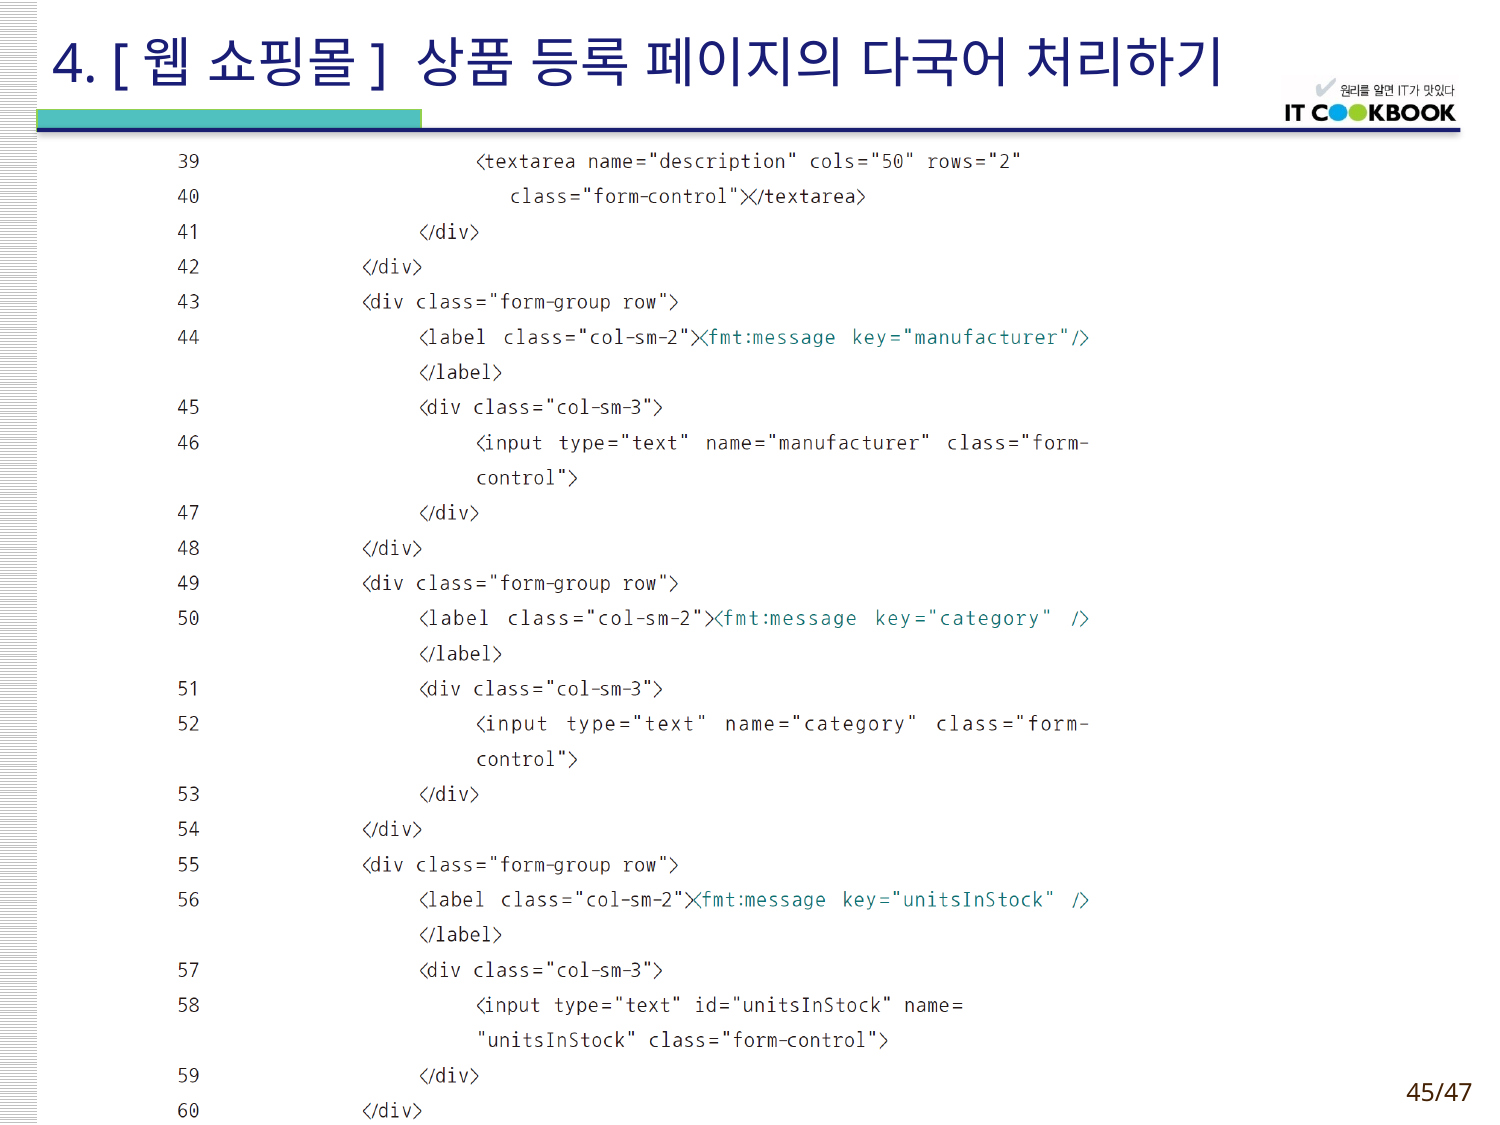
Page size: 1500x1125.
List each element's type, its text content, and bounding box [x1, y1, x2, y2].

picture [1281, 75, 1459, 123]
picture [170, 142, 1164, 1125]
title 4. [웹 쇼핑몰] 상품 등록 페이지의 다국어 처리하기 [37, 13, 1353, 109]
